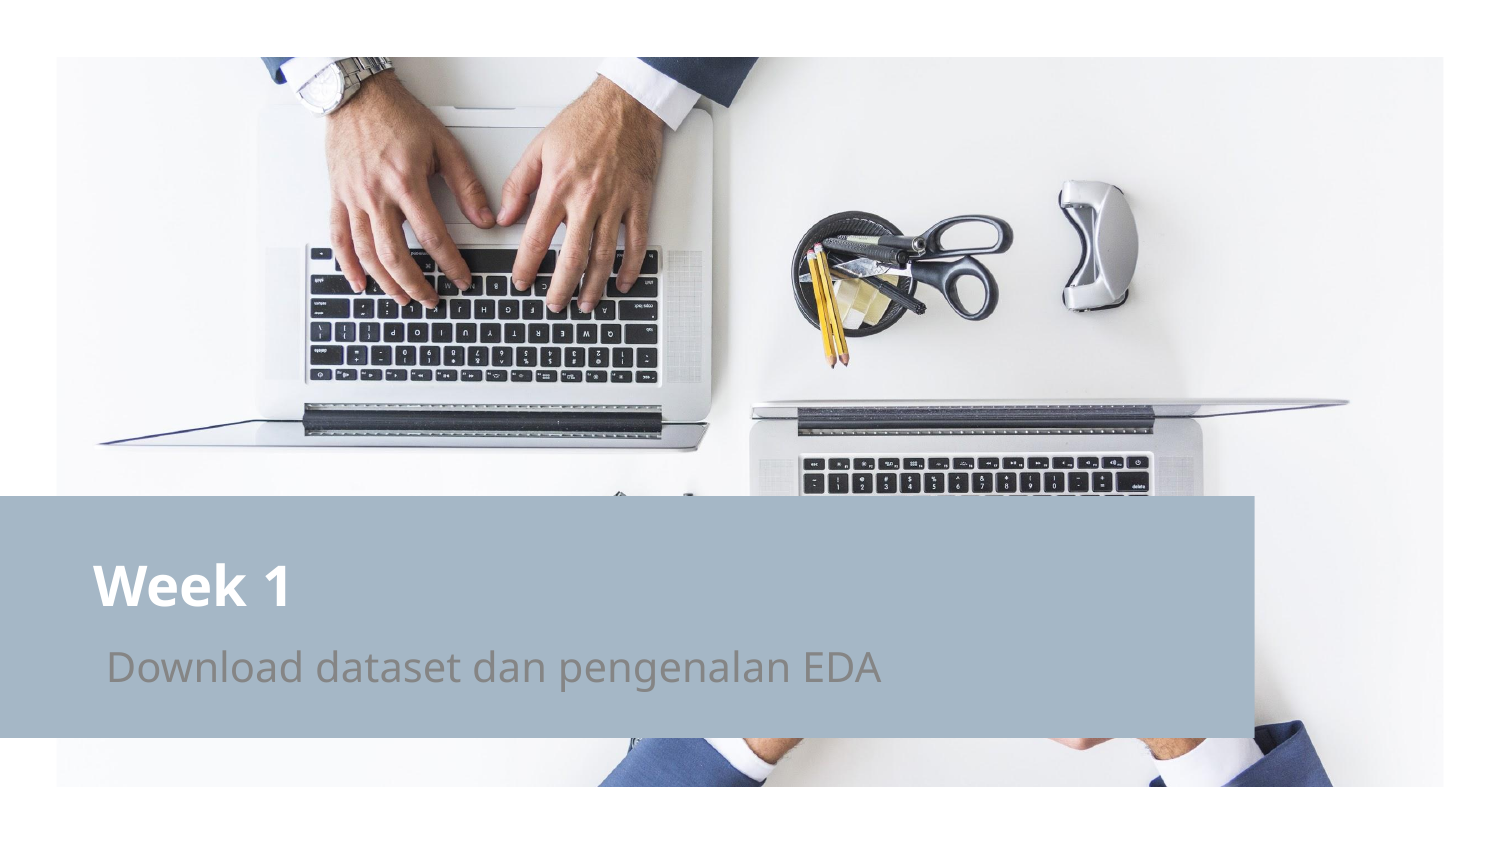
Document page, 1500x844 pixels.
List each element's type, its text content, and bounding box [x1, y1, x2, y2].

text_box [0, 496, 1255, 738]
subtitle Download dataset dan pengenalan EDA [90, 618, 1321, 709]
title Week 1 [78, 318, 1444, 633]
picture [56, 633, 1444, 787]
picture [56, 57, 1444, 496]
